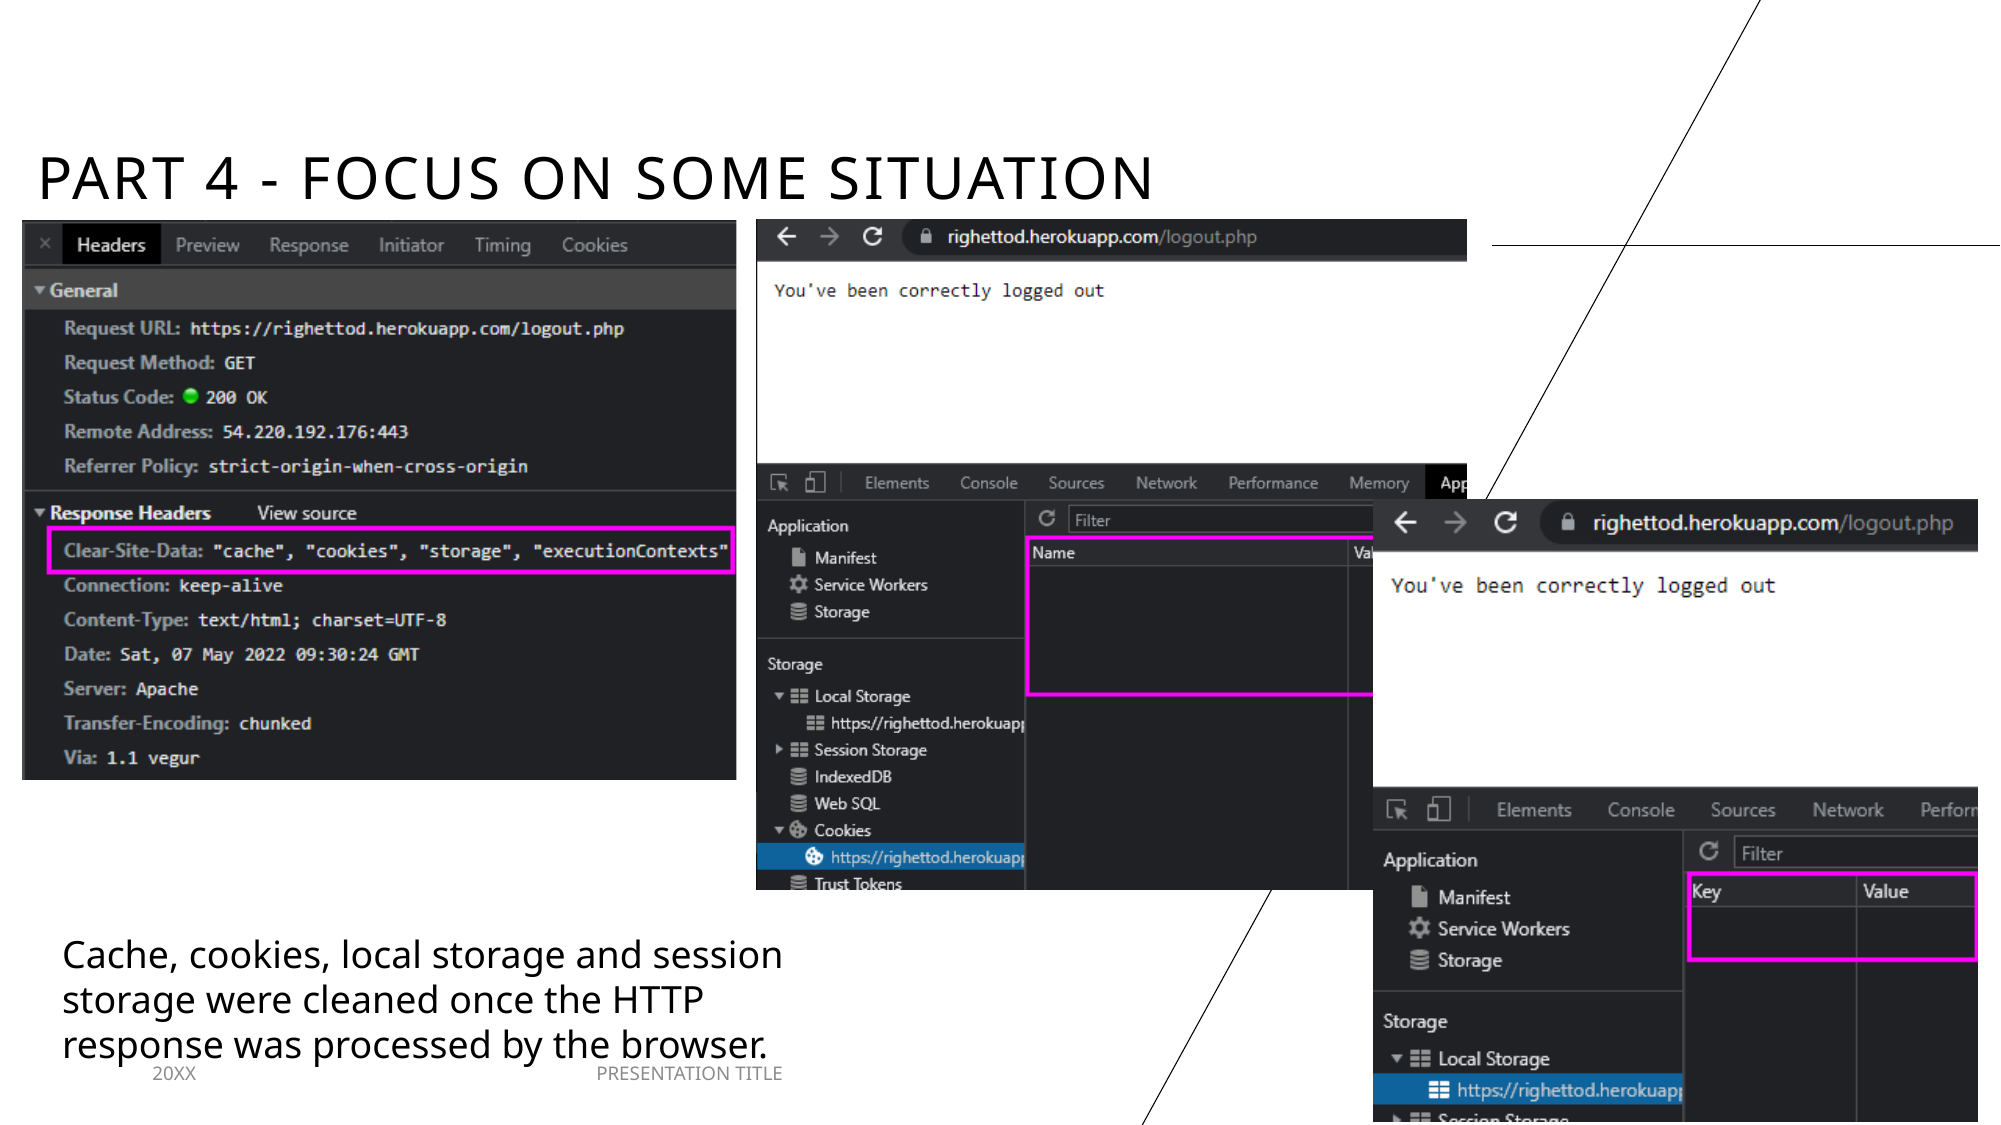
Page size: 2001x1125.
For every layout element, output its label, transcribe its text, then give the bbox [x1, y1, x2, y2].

picture [756, 219, 1978, 1122]
picture [21, 220, 737, 780]
slide_number 20XX [137, 1074, 338, 1103]
footer PRESENTATION TITLE [404, 1042, 975, 1103]
title Part 4 - Focus on some situation [22, 22, 1944, 220]
text_box Cache, cookies, local storage and session storage were cleaned once the HTTP response was processed by the browser. [47, 924, 840, 1074]
